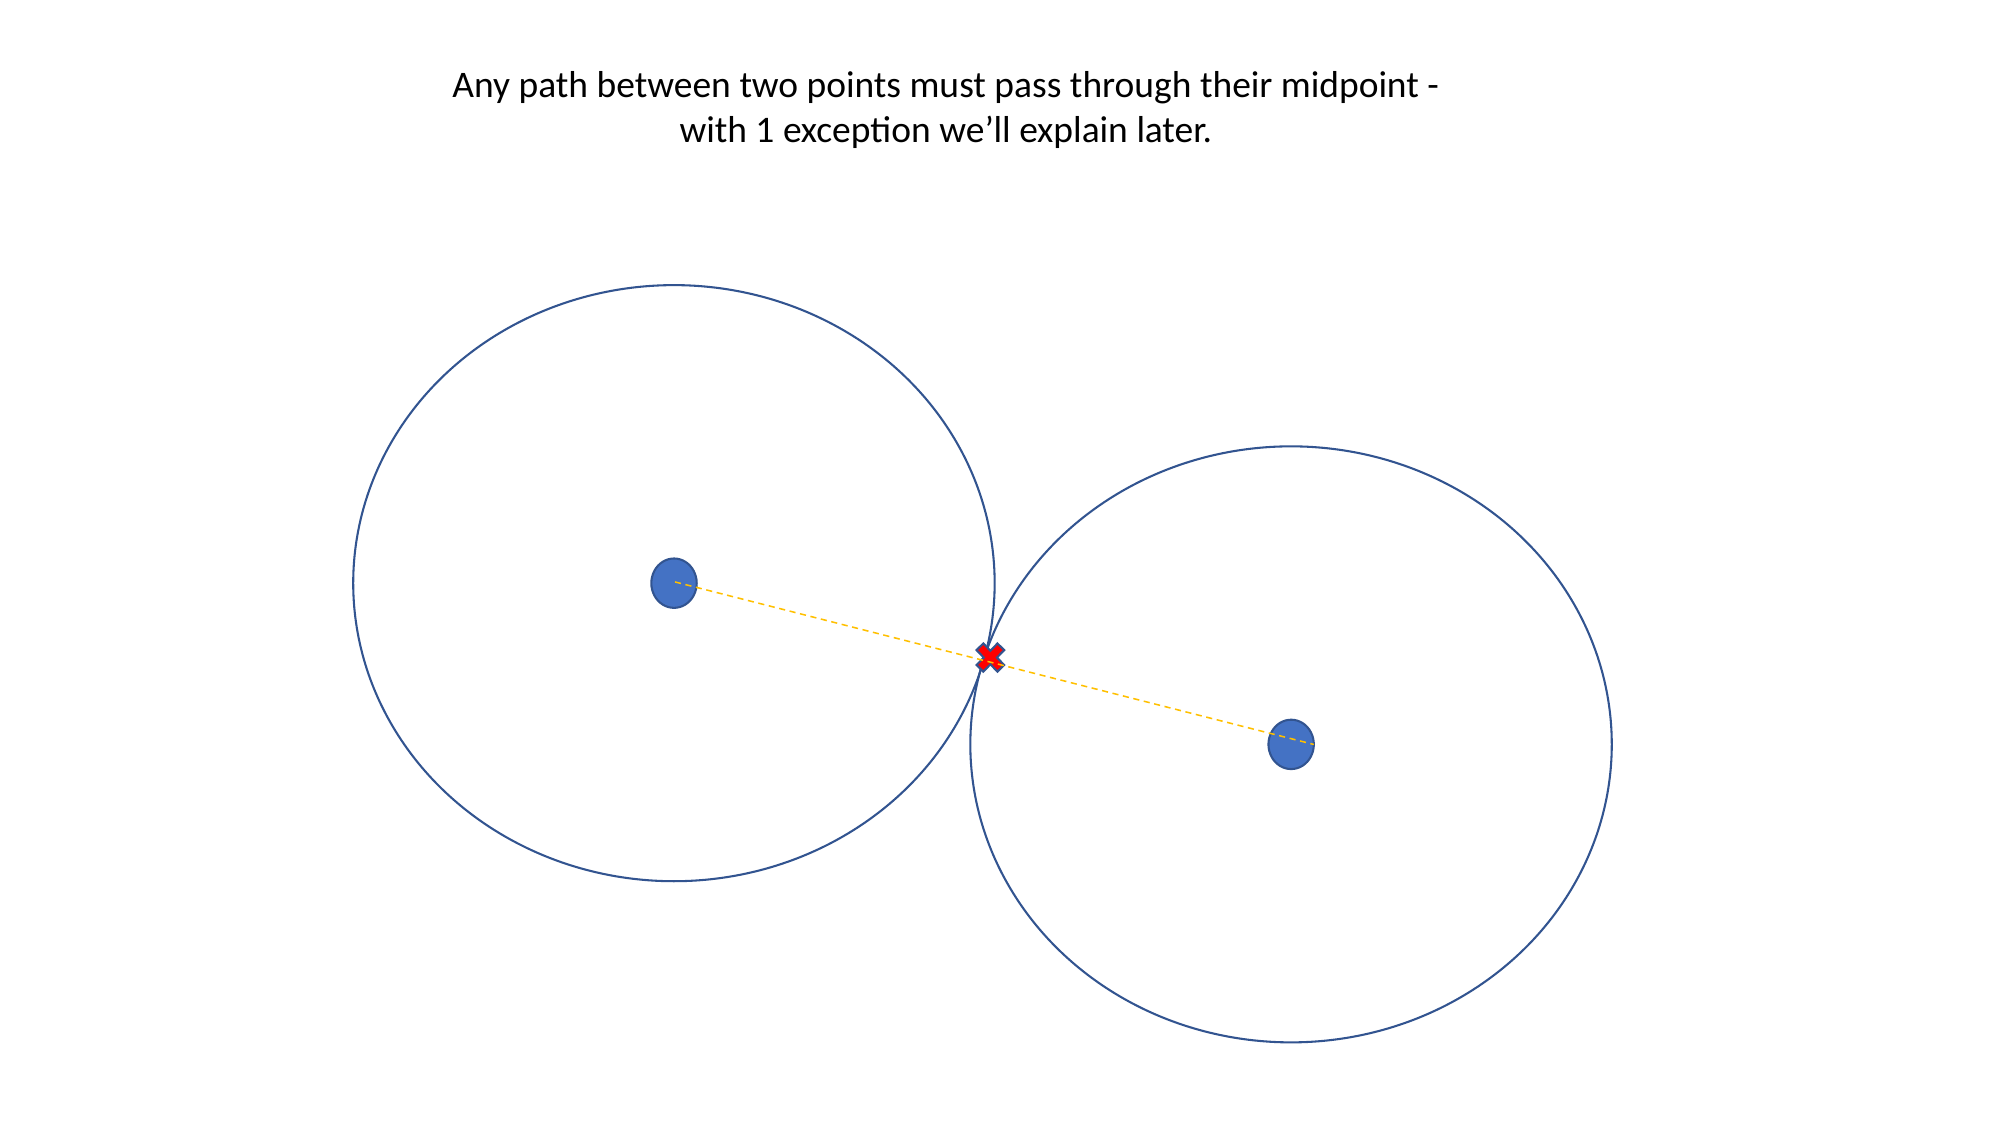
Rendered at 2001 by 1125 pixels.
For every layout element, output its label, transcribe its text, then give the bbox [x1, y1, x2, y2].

text_box [969, 445, 1613, 1044]
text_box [674, 581, 1314, 745]
text_box [352, 284, 996, 883]
text_box Any path between two points must pass through their midpoint - with 1 exception we’ll explain later. [301, 52, 1591, 158]
